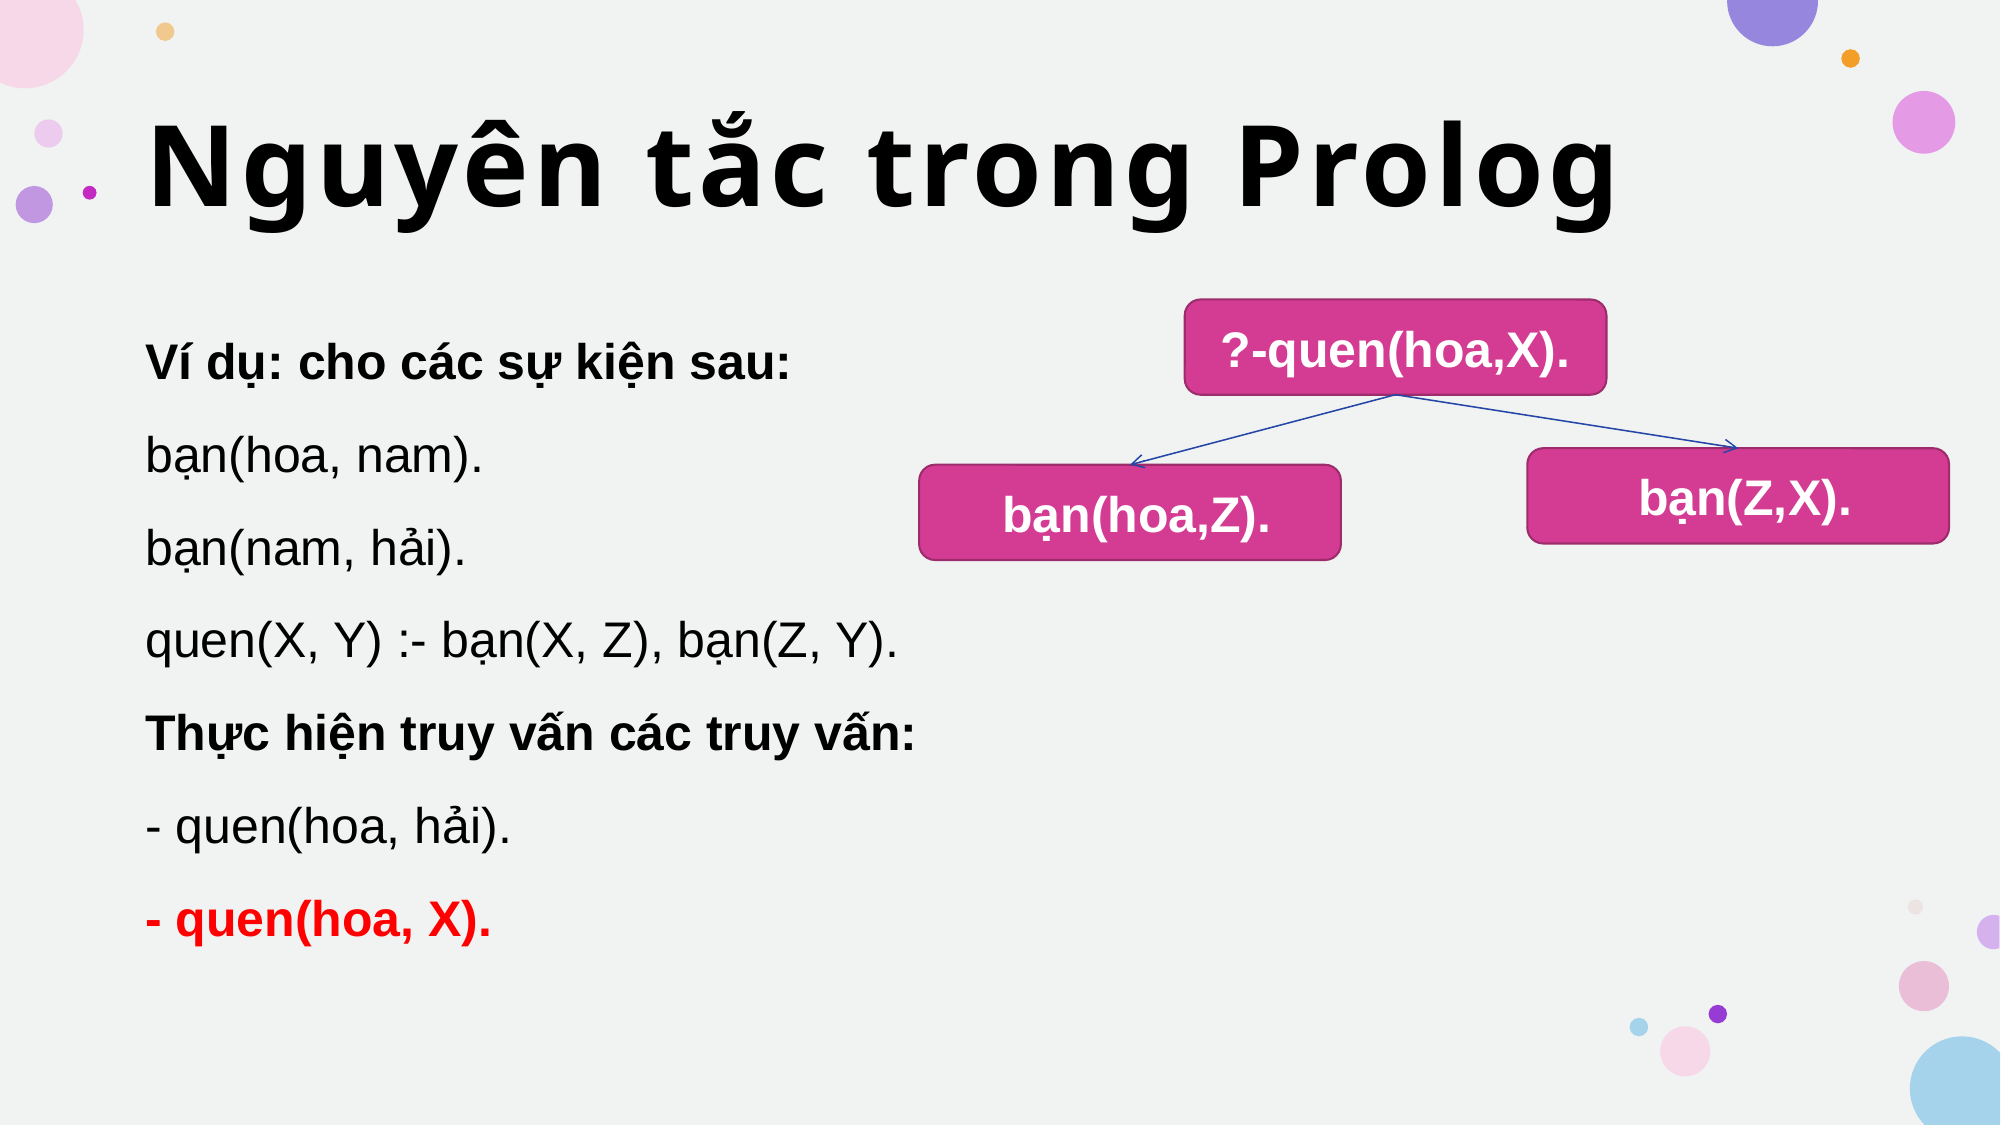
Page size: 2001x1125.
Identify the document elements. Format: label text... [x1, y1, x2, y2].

list Ví dụ: cho các sự kiện sau: bạn(hoa, nam). bạn(nam, hải). quen(X, Y) :- bạn(X, Z), bạn(Z, Y). Thực hiện truy vấn các truy vấn: - quen(hoa, hải). - quen(hoa, X). [127, 299, 1877, 630]
text_box ?-quen(hoa,X). [1183, 298, 1608, 394]
title Nguyên tắc trong Prolog [127, 59, 2000, 278]
text_box bạn(Z,X). [1526, 447, 1951, 545]
text_box bạn(hoa,Z). [918, 463, 1342, 562]
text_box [1395, 394, 1739, 449]
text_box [1130, 394, 1396, 465]
